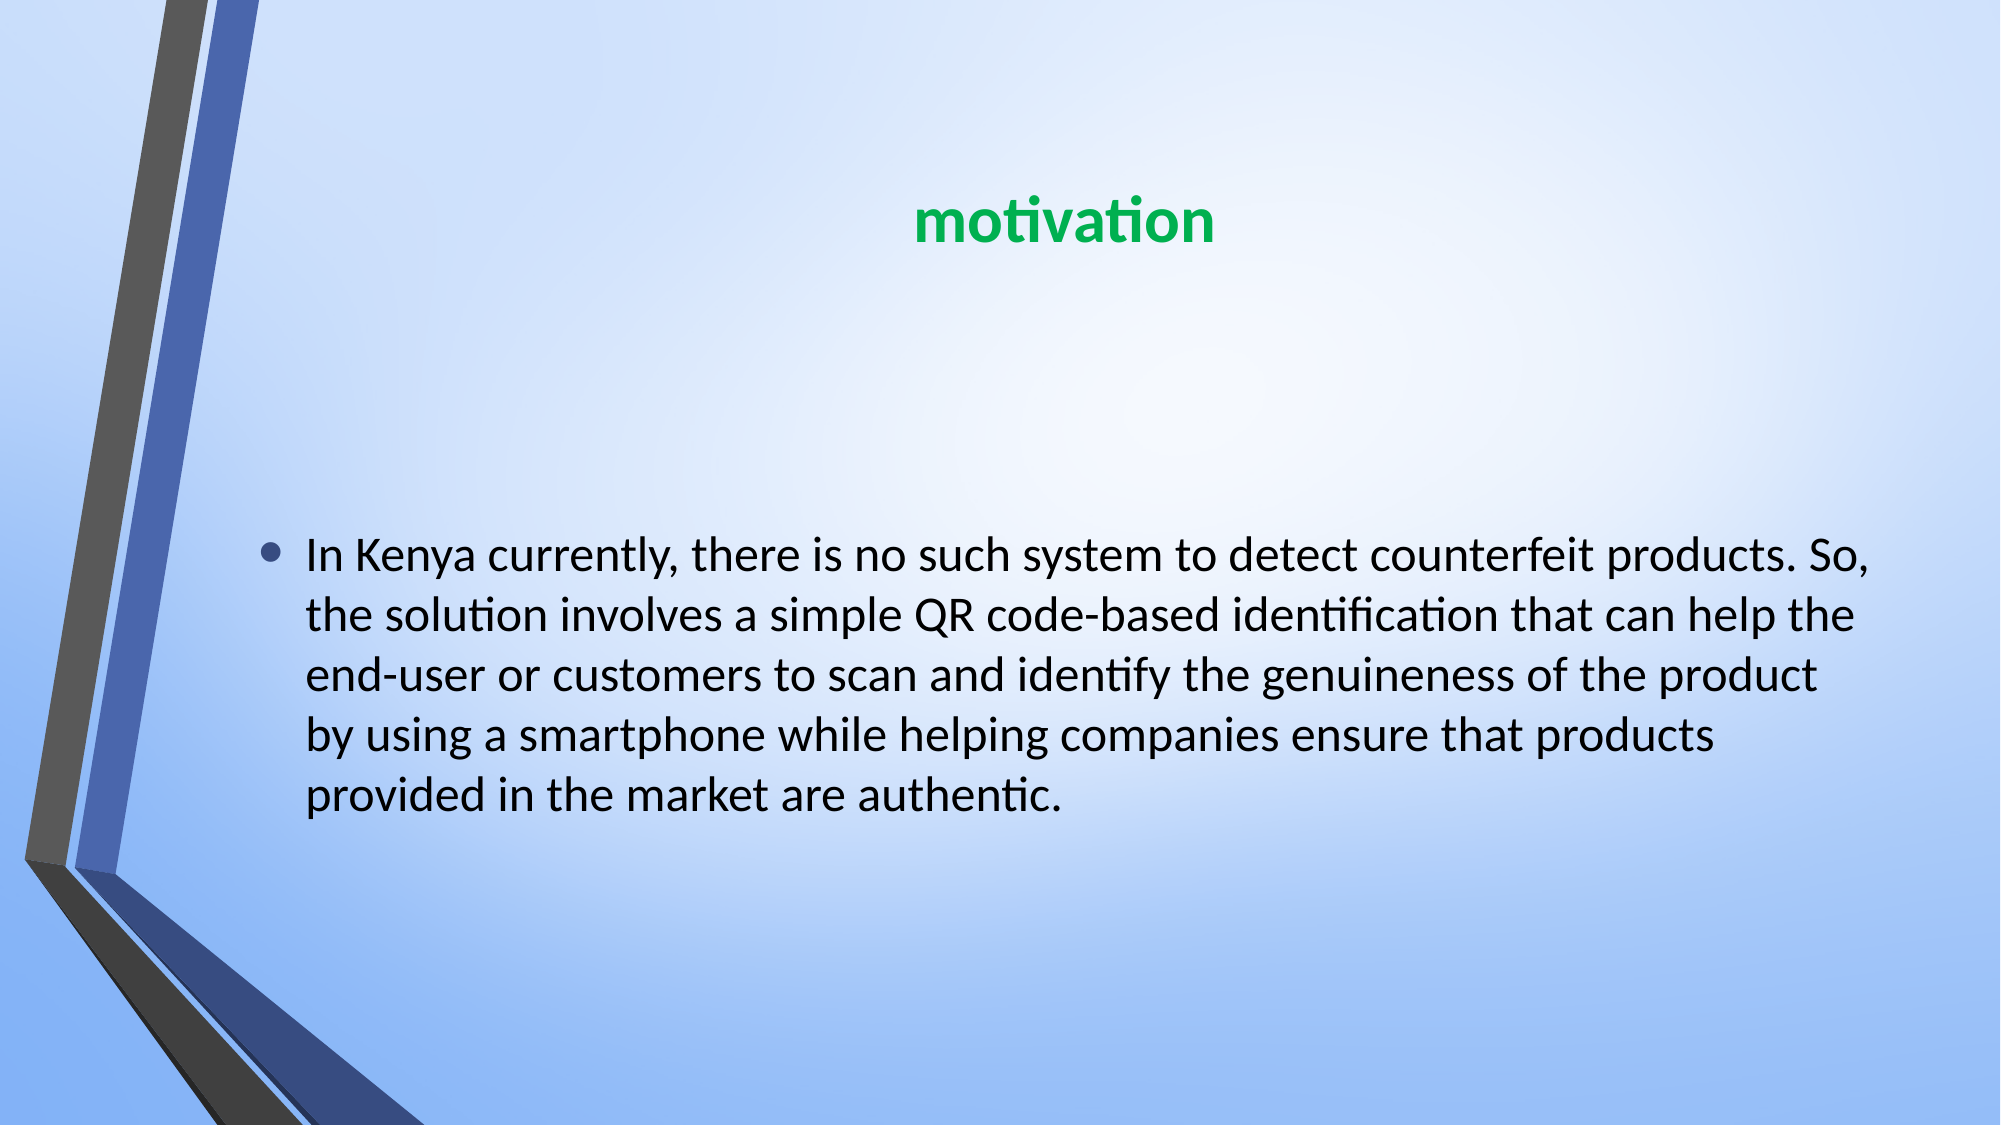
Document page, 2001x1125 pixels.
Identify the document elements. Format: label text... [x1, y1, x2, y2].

list In Kenya currently, there is no such system to detect counterfeit products. So, the solution involves a simple QR code-based identification that can help the end-user or customers to scan and identify the genuineness of the product by using a smartphone while helping companies ensure that products provided in the market are authentic. [243, 437, 1887, 950]
title motivation [243, 112, 1887, 400]
